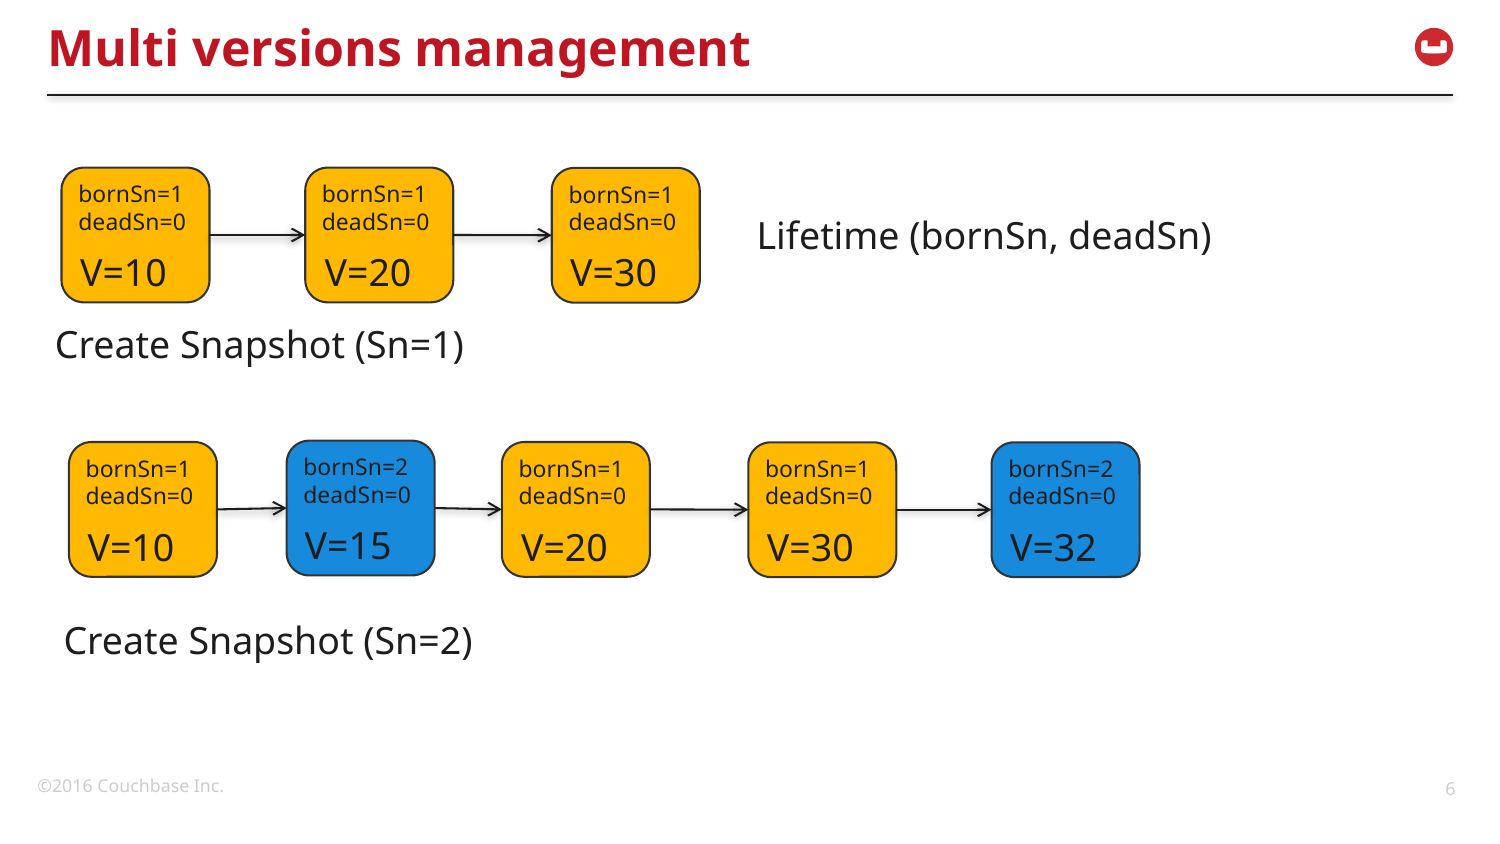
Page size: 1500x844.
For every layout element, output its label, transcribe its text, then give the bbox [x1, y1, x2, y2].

picture [1414, 27, 1454, 67]
text_box [989, 517, 995, 571]
text_box bornSn=1 deadSn=0 [553, 172, 692, 243]
text_box [508, 439, 652, 579]
text_box [746, 515, 752, 571]
text_box Create Snapshot (Sn=2) [48, 609, 488, 670]
text_box [284, 450, 288, 507]
text_box [499, 517, 506, 571]
text_box Lifetime (bornSn, deadSn) [741, 205, 1227, 265]
text_box bornSn=1 deadSn=0 [503, 446, 642, 517]
text_box [66, 452, 72, 570]
text_box Create Snapshot (Sn=1) [40, 314, 480, 374]
text_box [75, 439, 220, 579]
text_box [997, 440, 1142, 580]
text_box [989, 452, 993, 508]
text_box [311, 165, 456, 305]
text_box [746, 451, 750, 509]
text_box V=30 [752, 517, 869, 577]
text_box V=20 [506, 517, 623, 576]
text_box [557, 165, 702, 305]
text_box bornSn=1 deadSn=0 [63, 172, 201, 243]
text_box V=15 [289, 516, 407, 575]
text_box [59, 177, 65, 296]
text_box bornSn=2 deadSn=0 [288, 445, 427, 516]
text_box bornSn=1 deadSn=0 [307, 172, 445, 243]
text_box V=10 [72, 517, 190, 576]
text_box V=32 [995, 517, 1112, 577]
text_box bornSn=2 deadSn=0 [993, 447, 1131, 517]
text_box [292, 438, 437, 578]
text_box [303, 176, 307, 237]
text_box V=30 [555, 243, 672, 302]
text_box [284, 516, 289, 568]
text_box bornSn=1 deadSn=0 [70, 446, 209, 517]
text_box [499, 452, 503, 507]
text_box [549, 243, 555, 296]
text_box [549, 177, 553, 234]
title Multi versions management [32, 7, 1345, 96]
text_box [753, 440, 899, 580]
text_box [303, 240, 309, 296]
text_box bornSn=1 deadSn=0 [750, 447, 888, 517]
text_box [67, 165, 212, 305]
text_box V=10 [65, 243, 182, 302]
text_box V=20 [309, 243, 427, 302]
